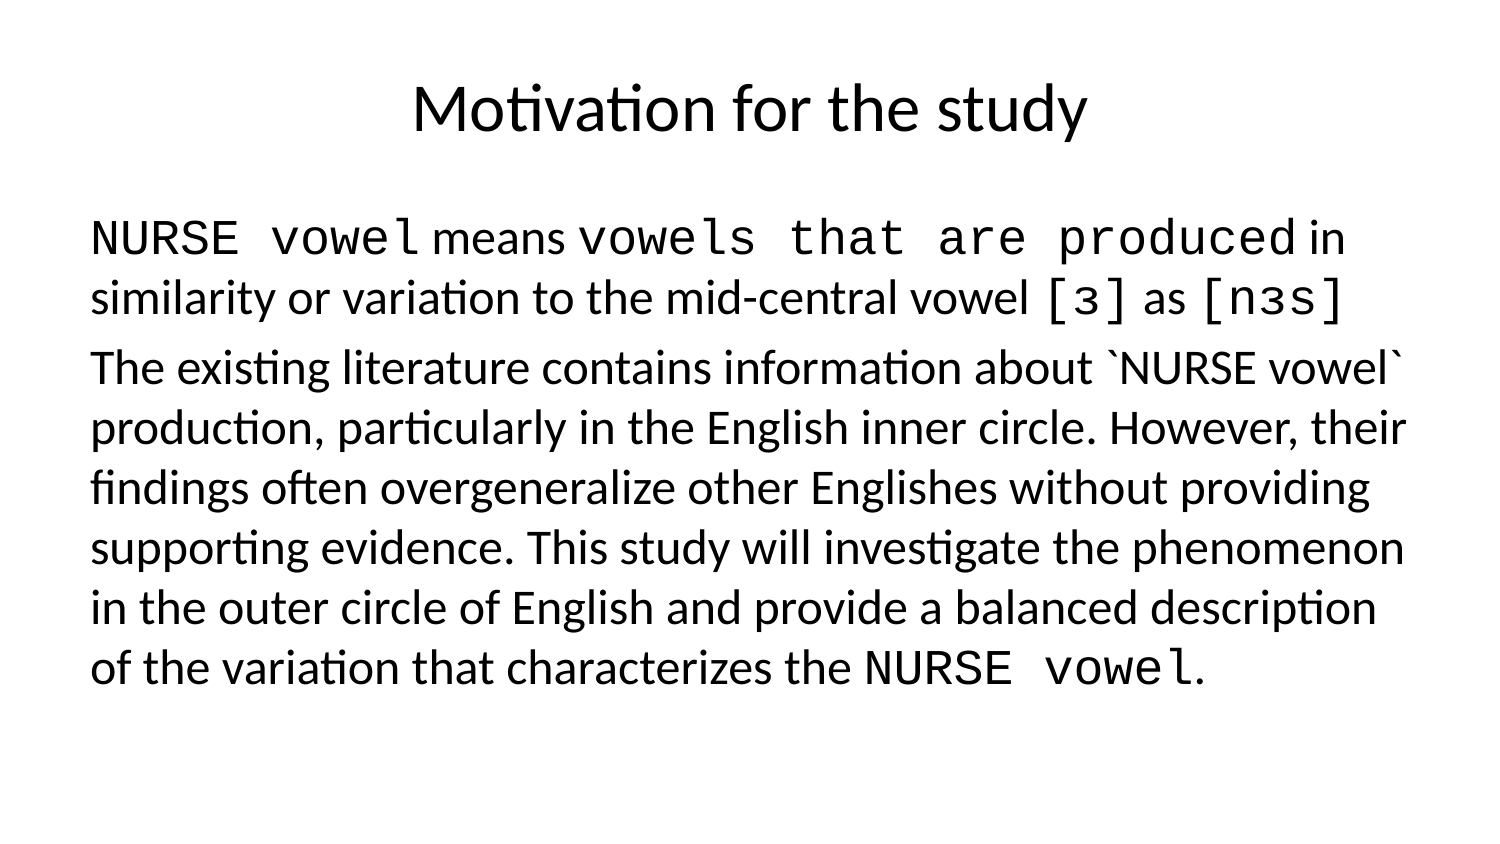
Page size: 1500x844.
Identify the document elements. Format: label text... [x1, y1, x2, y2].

title Motivation for the study [75, 33, 1425, 175]
list NURSE vowel means vowels that are produced in similarity or variation to the mid-central vowel [ɜ] as [nɜs] The existing literature contains information about `NURSE vowel` production, particularly in the English inner circle. However, their findings often overgeneralize other Englishes without providing supporting evidence. This study will investigate the phenomenon in the outer circle of English and provide a balanced description of the variation that characterizes the NURSE vowel. [75, 196, 1425, 754]
